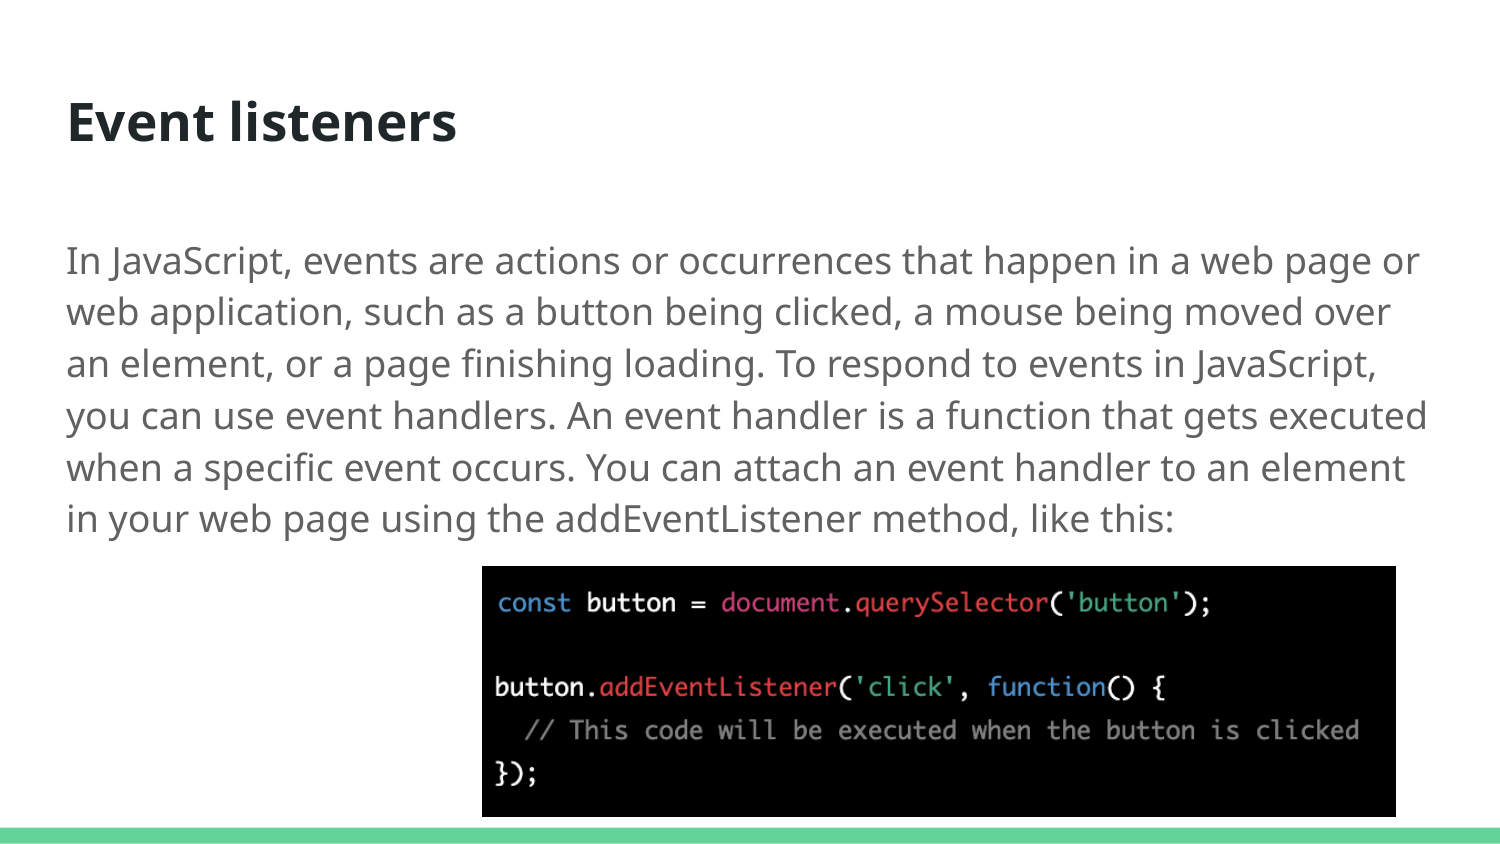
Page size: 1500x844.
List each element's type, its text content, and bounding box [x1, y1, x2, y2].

list In JavaScript, events are actions or occurrences that happen in a web page or web application, such as a button being clicked, a mouse being moved over an element, or a page finishing loading. To respond to events in JavaScript, you can use event handlers. An event handler is a function that gets executed when a specific event occurs. You can attach an event handler to an element in your web page using the addEventListener method, like this: [51, 214, 1449, 739]
picture [482, 565, 1396, 817]
title Event listeners [51, 72, 1449, 167]
